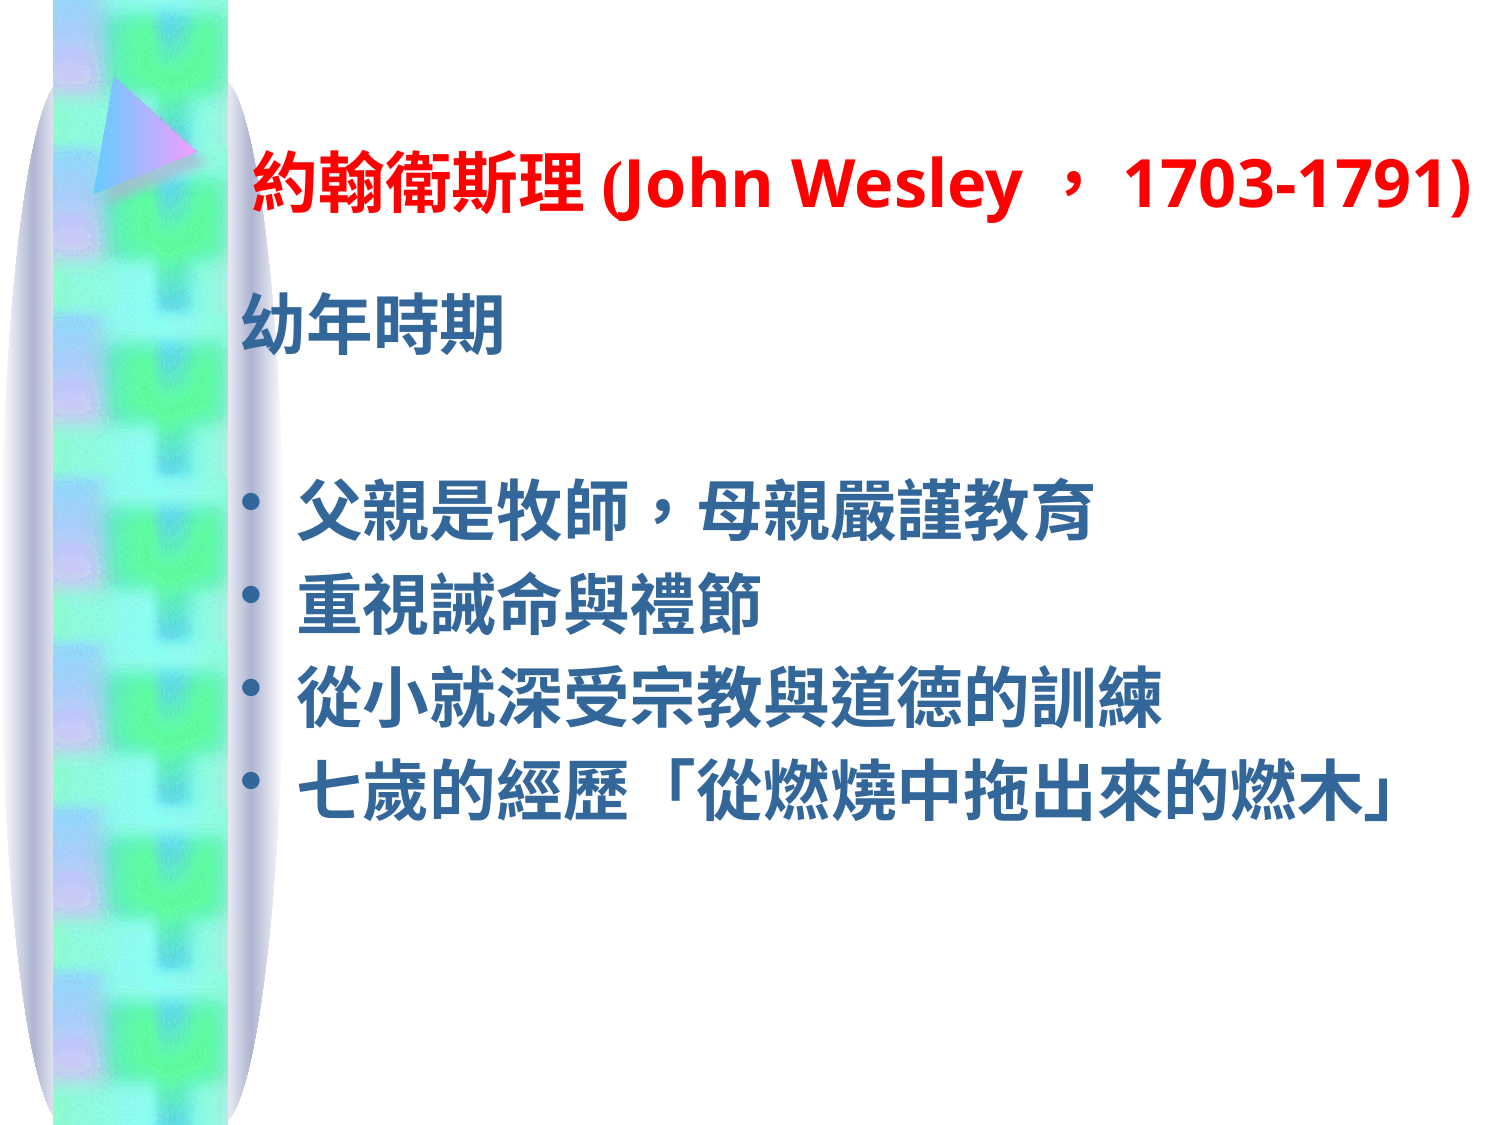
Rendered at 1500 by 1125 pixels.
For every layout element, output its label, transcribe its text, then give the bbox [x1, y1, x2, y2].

picture [53, 0, 229, 1125]
title 約翰衛斯理(John Wesley，1703-1791) [224, 40, 1500, 229]
list 幼年時期 父親是牧師，母親嚴謹教育 重視誡命與禮節 從小就深受宗教與道德的訓練 七歲的經歷「從燃燒中拖出來的燃木」 [224, 275, 1500, 950]
